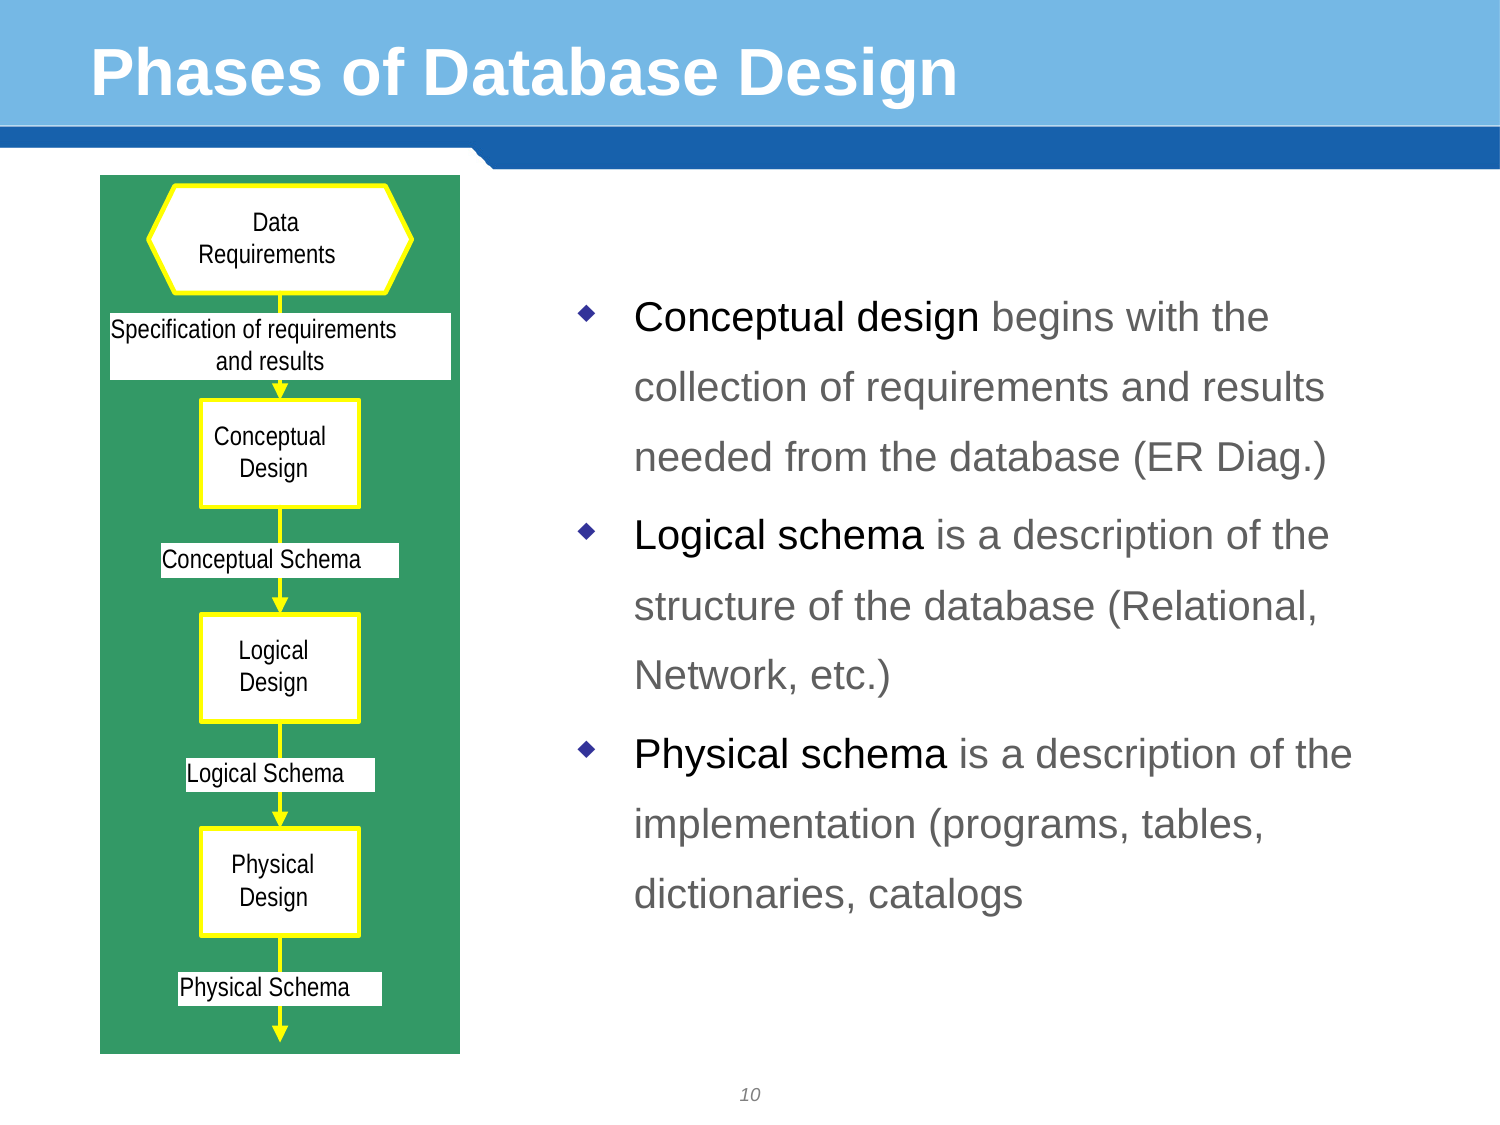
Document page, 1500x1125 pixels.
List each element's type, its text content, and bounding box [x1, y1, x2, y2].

list Conceptual design begins with the collection of requirements and results needed from the database (ER Diag.) Logical schema is a description of the structure of the database (Relational, Network, etc.) Physical schema is a description of the implementation (programs, tables, dictionaries, catalogs [562, 262, 1425, 1005]
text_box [99, 174, 461, 1054]
picture [0, 0, 1500, 188]
title Phases of Database Design [75, 0, 1425, 138]
slide_number 10 [574, 1074, 926, 1115]
